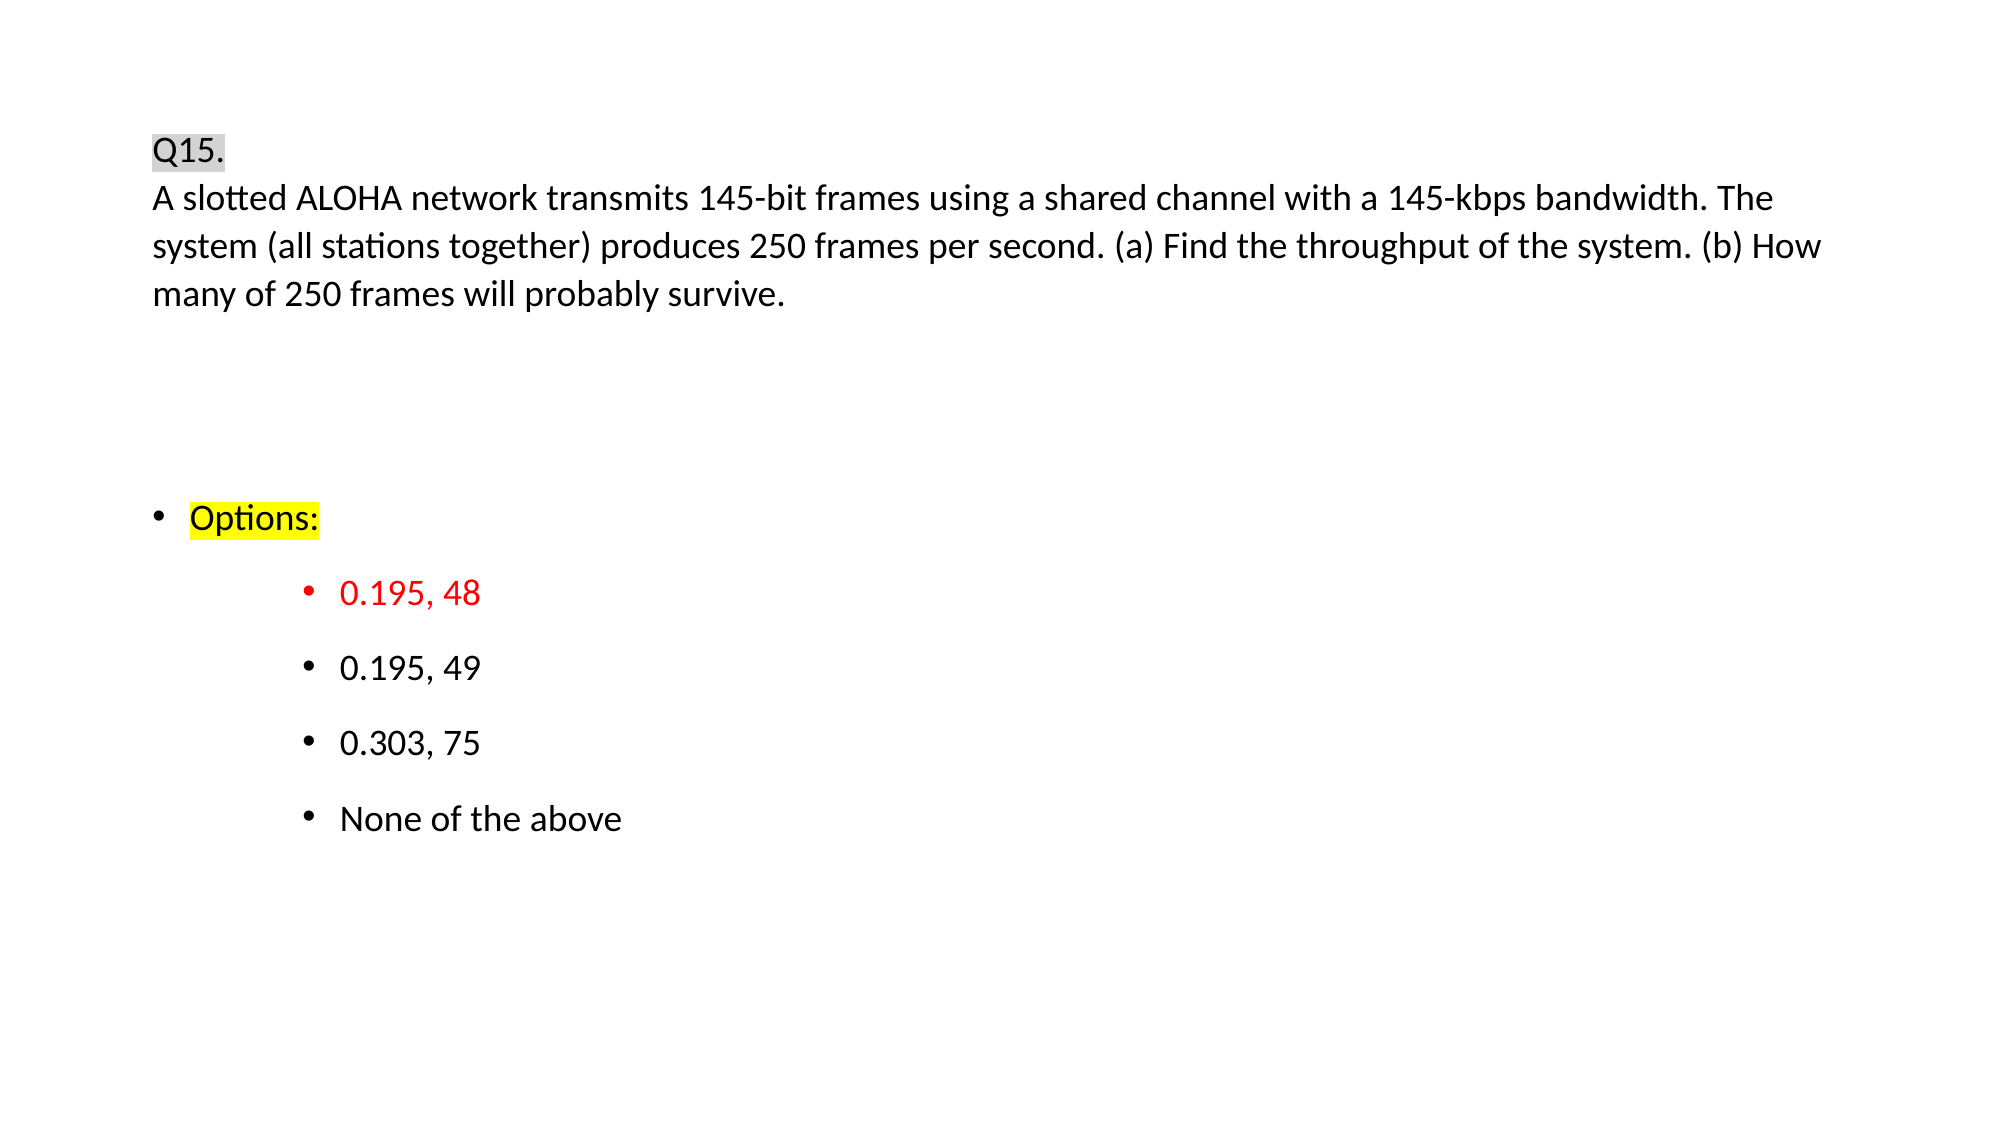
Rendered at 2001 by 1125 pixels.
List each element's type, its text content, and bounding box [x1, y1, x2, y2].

title Q15. A slotted ALOHA network transmits 145-bit frames using a shared channel with a 145-kbps bandwidth. The system (all stations together) produces 250 frames per second. (a) Find the throughput of the system. (b) How many of 250 frames will probably survive. [137, 59, 1863, 421]
list Options: 0.195, 48 0.195, 49 0.303, 75 None of the above [137, 482, 1863, 1014]
